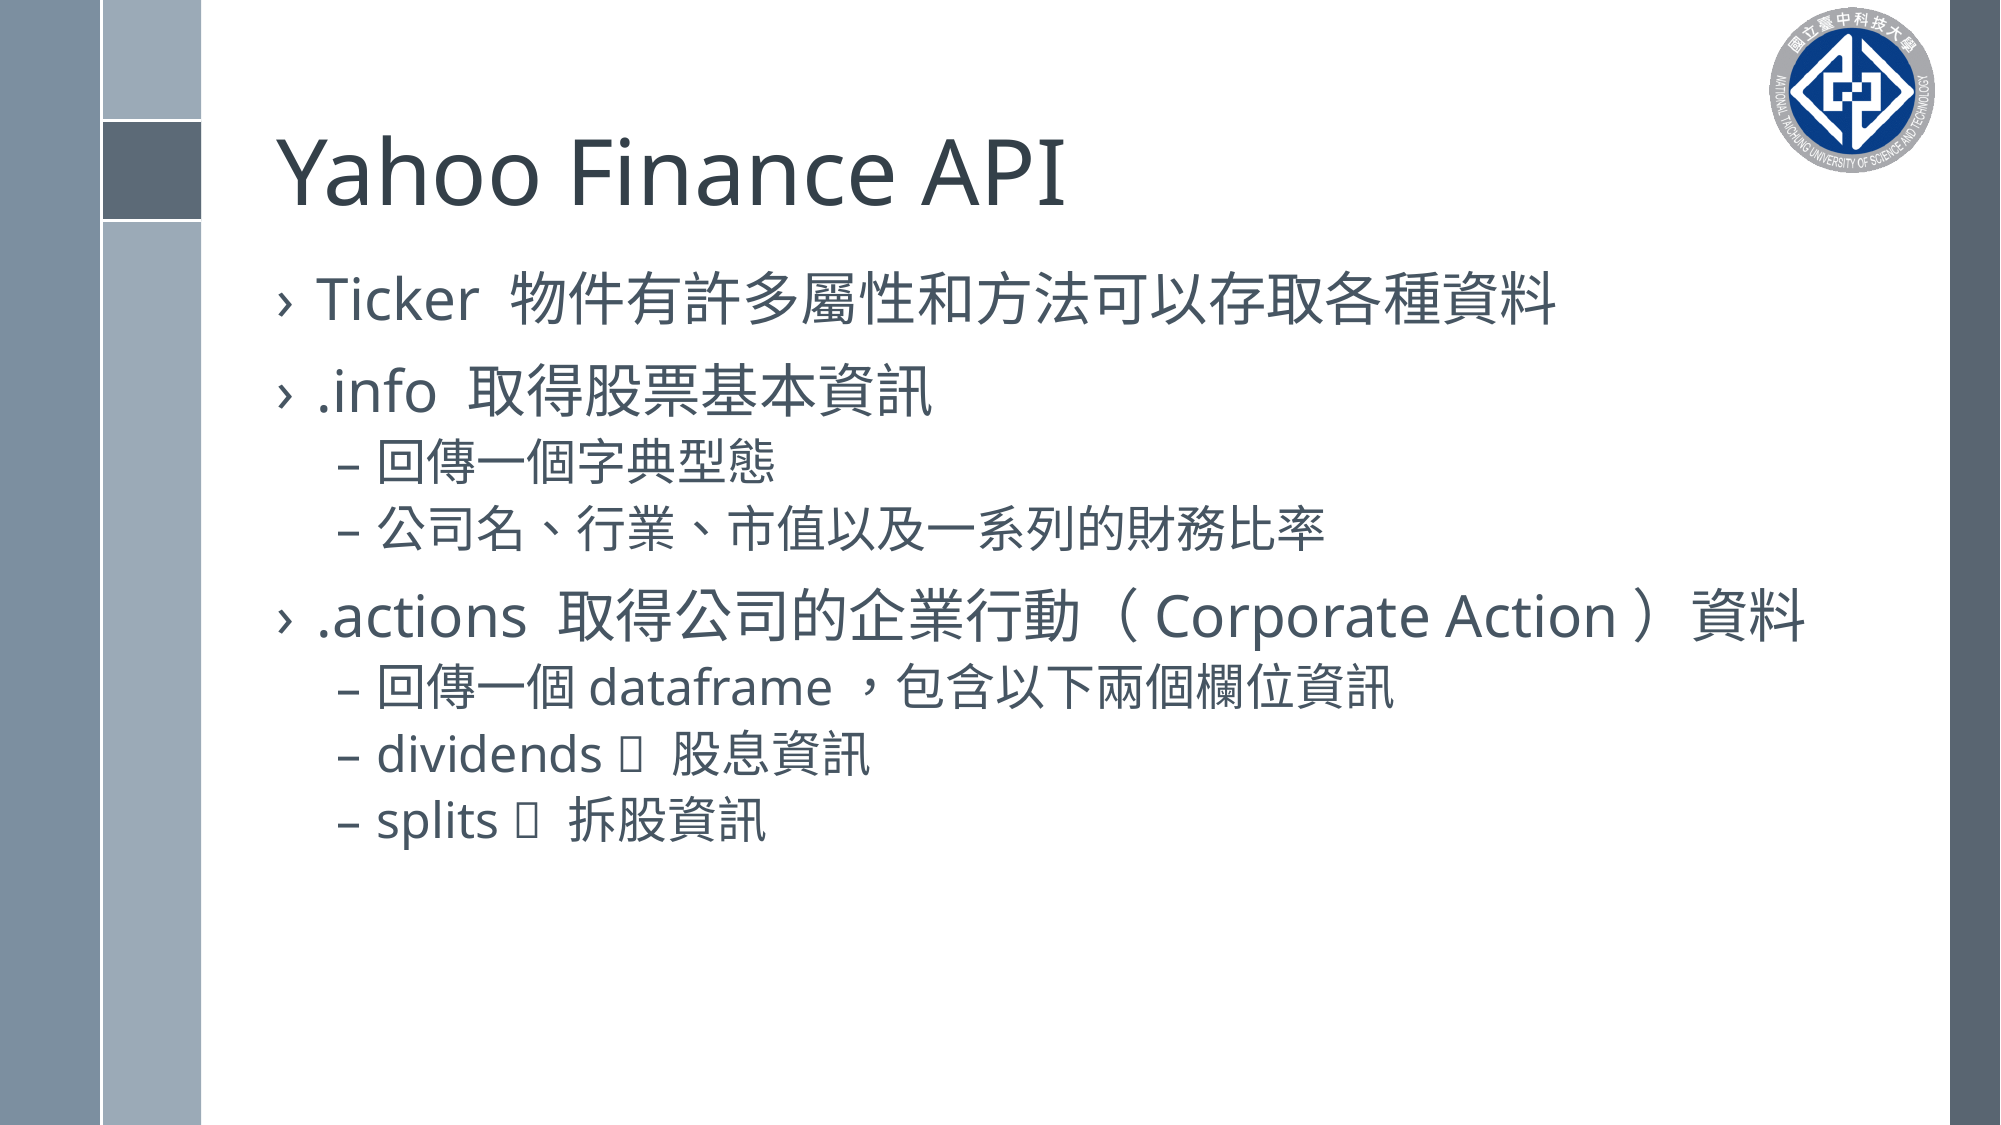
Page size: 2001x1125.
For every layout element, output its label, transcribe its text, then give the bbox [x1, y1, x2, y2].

list Ticker 物件有許多屬性和方法可以存取各種資料 .info 取得股票基本資訊 回傳一個字典型態 公司名、行業、市值以及一系列的財務比率 .actions 取得公司的企業行動（Corporate Action）資料 回傳一個dataframe，包含以下兩個欄位資訊 dividends  股息資訊 splits  拆股資訊 [261, 262, 1867, 1013]
picture [1769, 7, 1935, 173]
title Yahoo Finance API [261, 29, 1867, 233]
